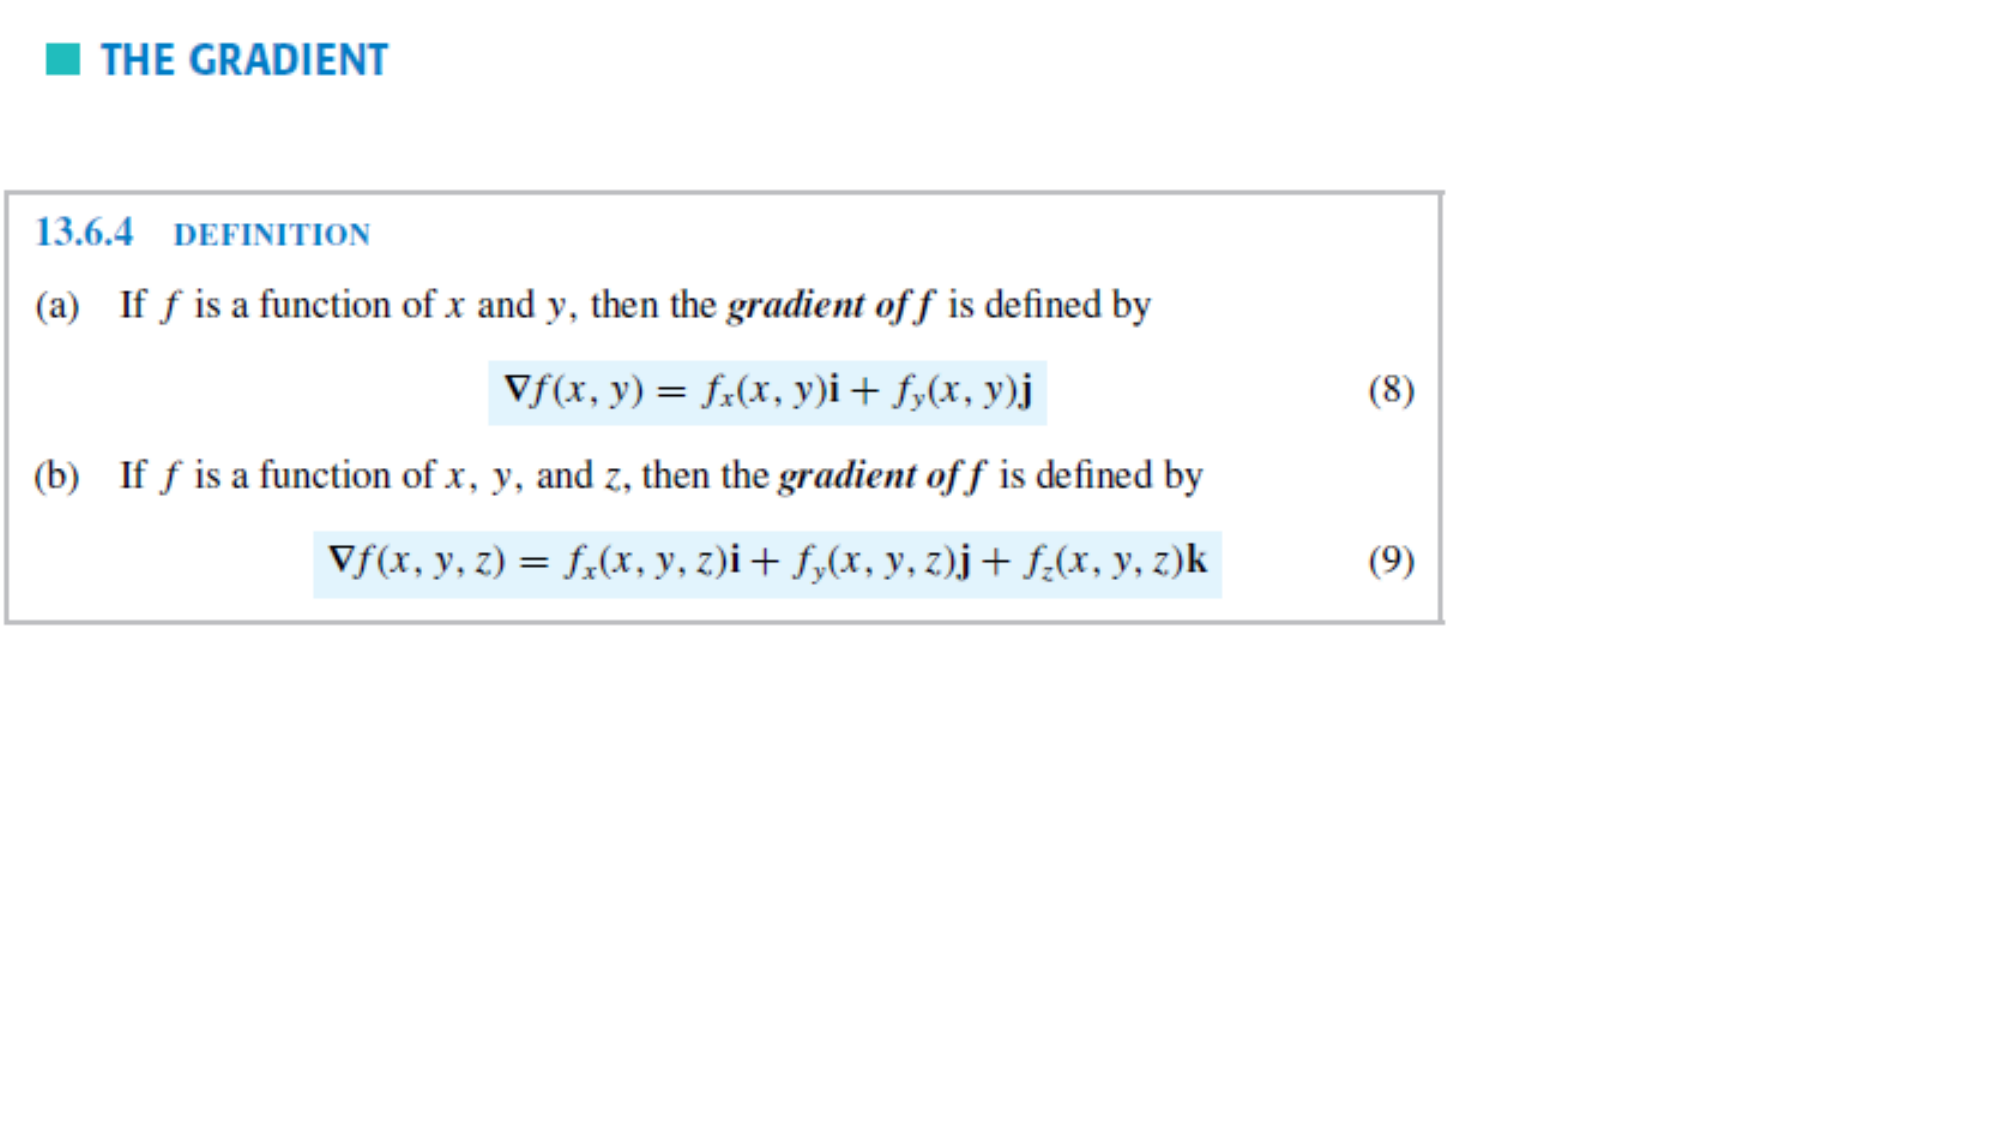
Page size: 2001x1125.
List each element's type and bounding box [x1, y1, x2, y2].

picture [0, 0, 425, 89]
picture [0, 186, 1453, 628]
